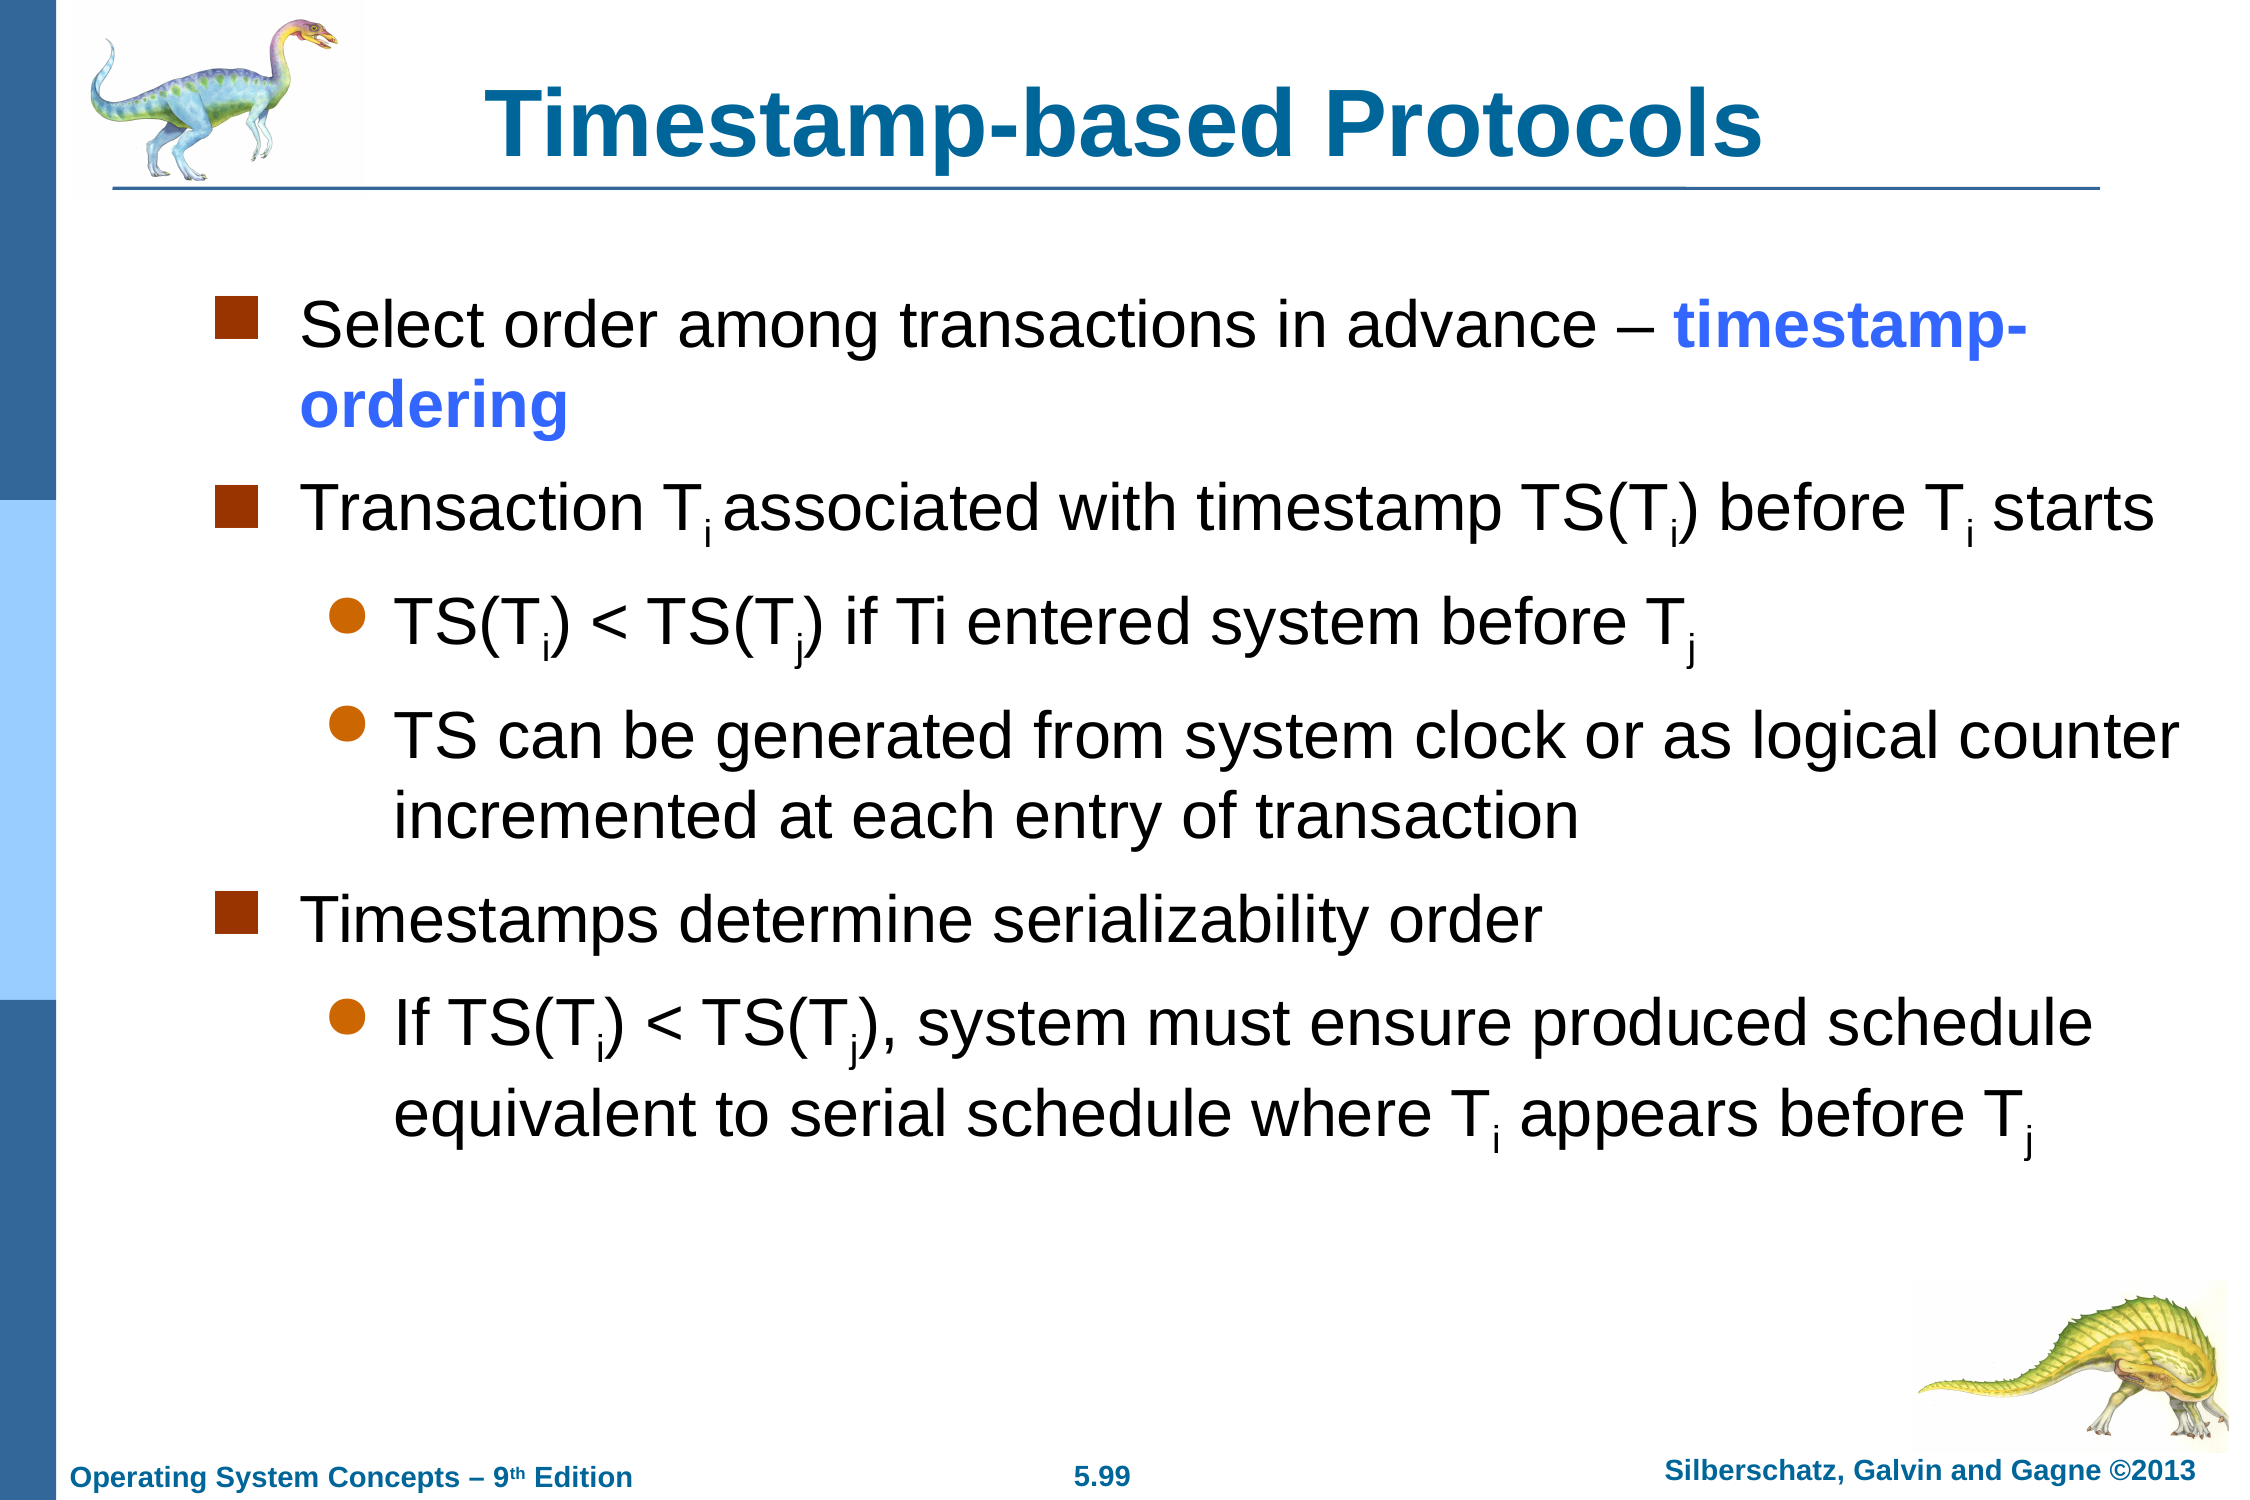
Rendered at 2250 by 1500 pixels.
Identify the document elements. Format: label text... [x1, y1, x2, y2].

picture [1913, 1279, 2229, 1453]
list Select order among transactions in advance – timestamp-ordering Transaction Ti associated with timestamp TS(Ti) before Ti starts TS(Ti) < TS(Tj) if Ti entered system before Tj TS can be generated from system clock or as logical counter incremented at each entry of transaction Timestamps determine serializability order If TS(Ti) < TS(Tj), system must ensure produced schedule equivalent to serial schedule where Ti appears before Tj [198, 269, 2224, 1261]
picture [70, 0, 365, 199]
title Timestamp-based Protocols [112, 60, 2138, 187]
